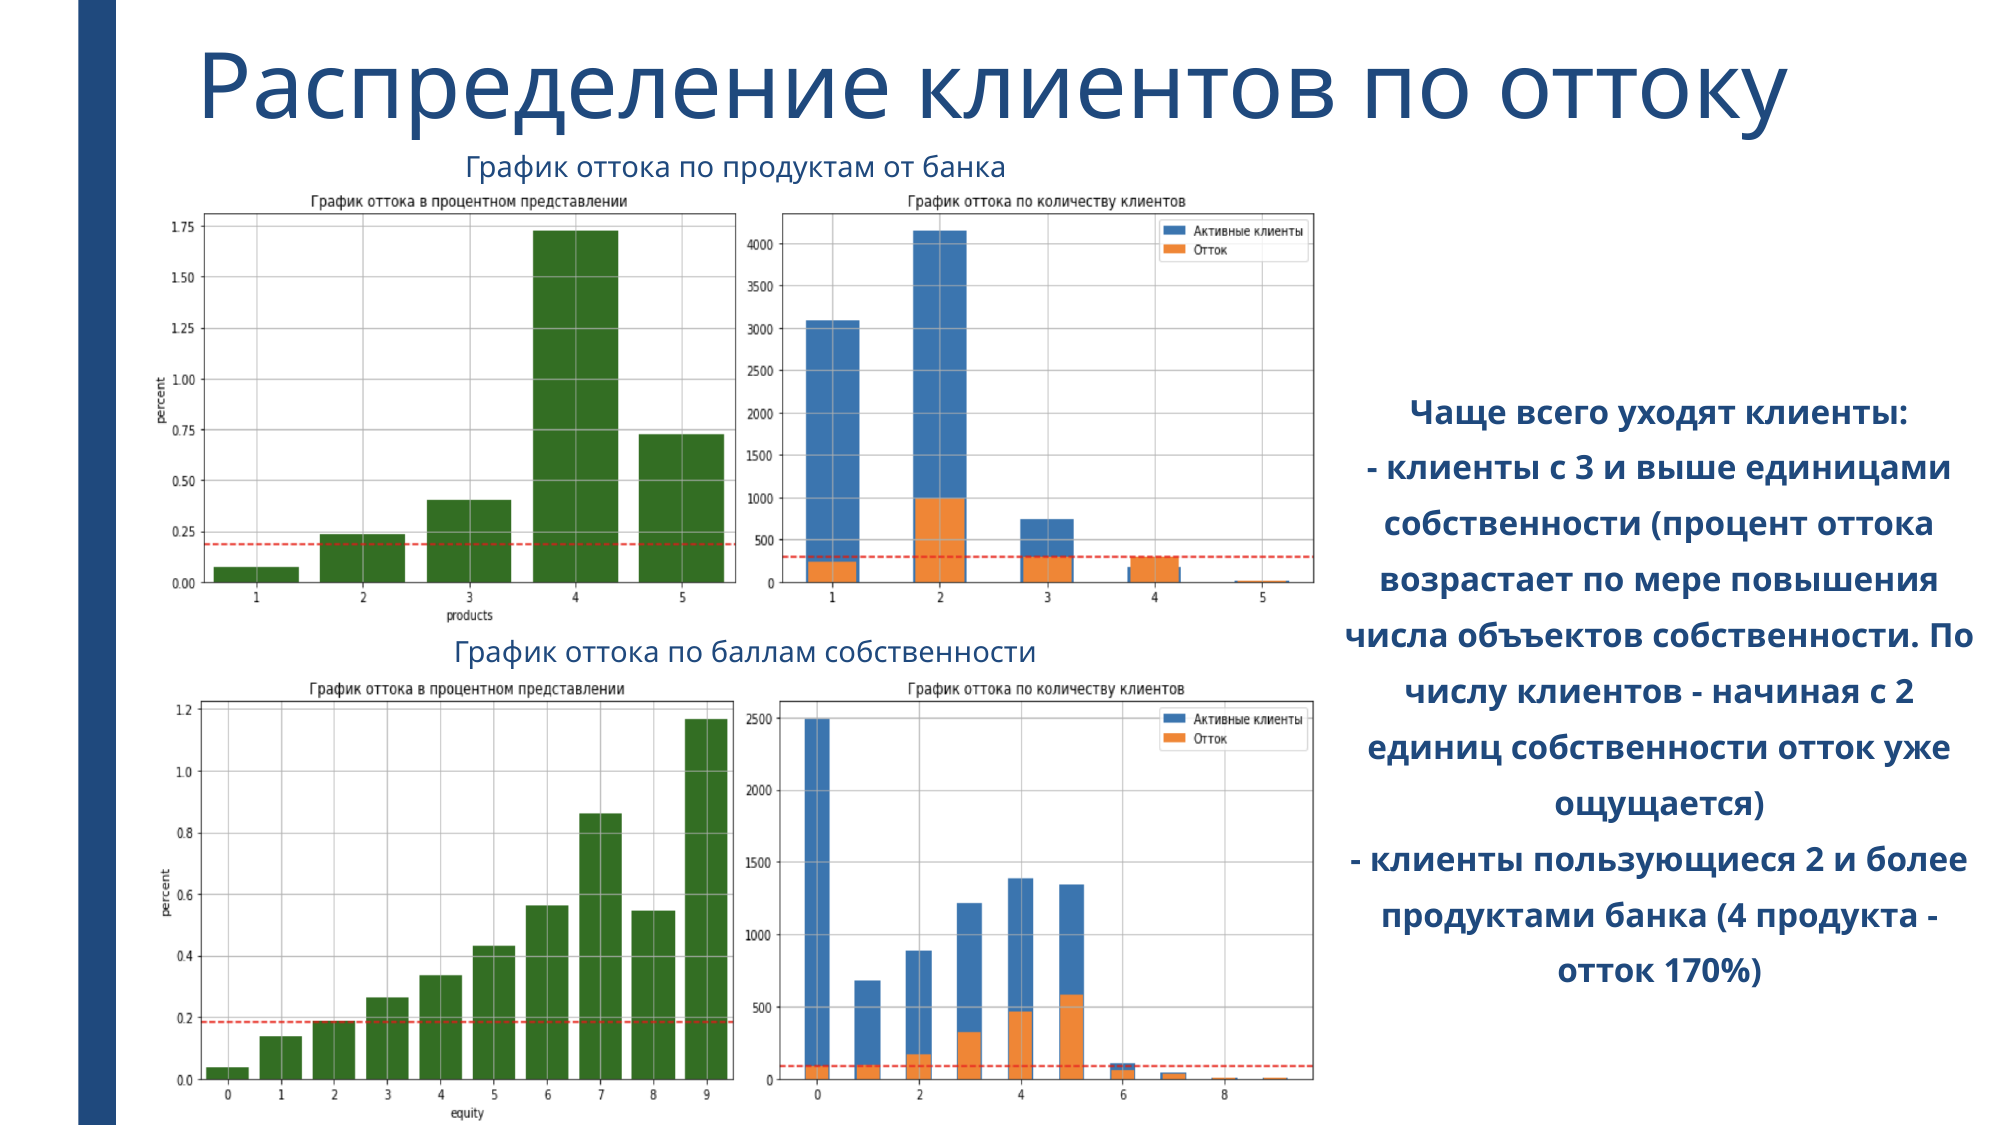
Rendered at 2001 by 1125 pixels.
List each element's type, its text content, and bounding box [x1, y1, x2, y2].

picture [152, 191, 1320, 627]
text_box График оттока по продуктам от банка [450, 140, 1022, 191]
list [152, 674, 1320, 1125]
text_box Чаще всего уходят клиенты: - клиенты с 3 и выше единицами собственности (процент оттока возрастает по мере повышения числа объъектов собственности. По числу клиентов - начиная с 2 единиц собственности отток уже ощущается) - клиенты пользующиеся 2 и более продуктами банка (4 продукта - отток 170%) [1319, 367, 2000, 997]
text_box График оттока по баллам собственности [439, 627, 1053, 674]
text_box Распределение клиентов по оттоку [181, 33, 1848, 277]
